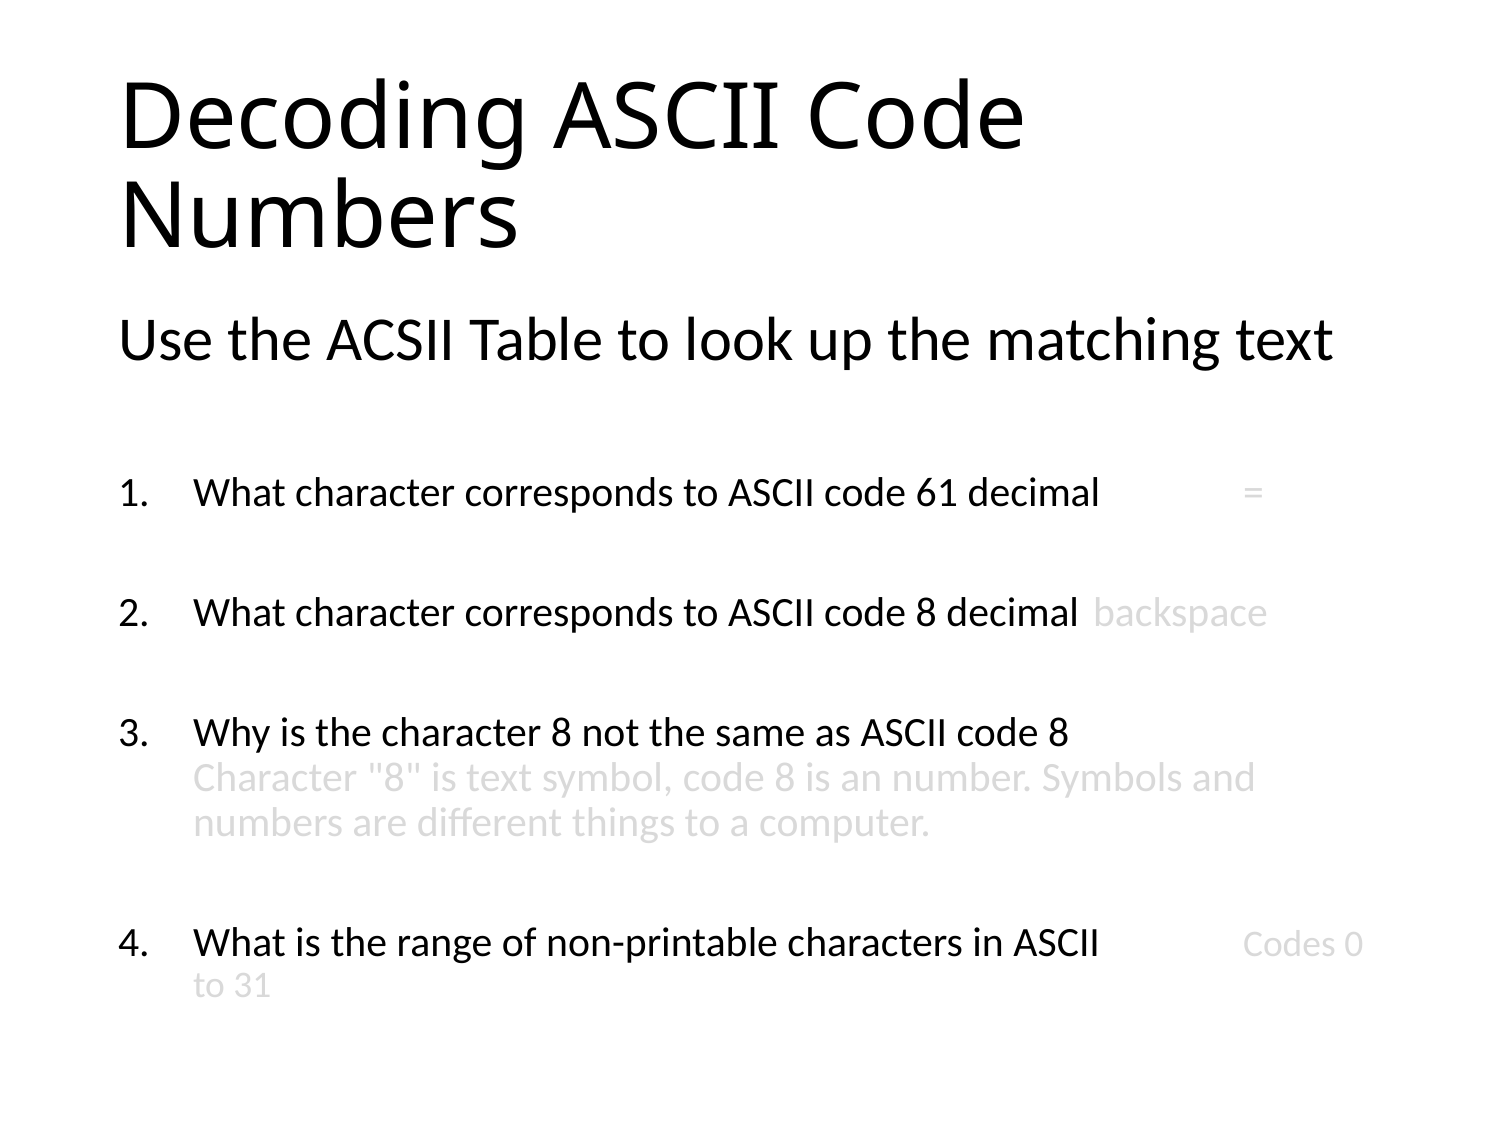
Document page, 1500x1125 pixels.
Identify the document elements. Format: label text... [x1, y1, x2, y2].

list Use the ACSII Table to look up the matching text What character corresponds to ASCII code 61 decimal = What character corresponds to ASCII code 8 decimal backspace Why is the character 8 not the same as ASCII code 8 Character "8" is text symbol, code 8 is an number. Symbols and numbers are different things to a computer. What is the range of non-printable characters in ASCII Codes 0 to 31 [103, 299, 1397, 1014]
title Decoding ASCII Code Numbers [103, 59, 1397, 278]
